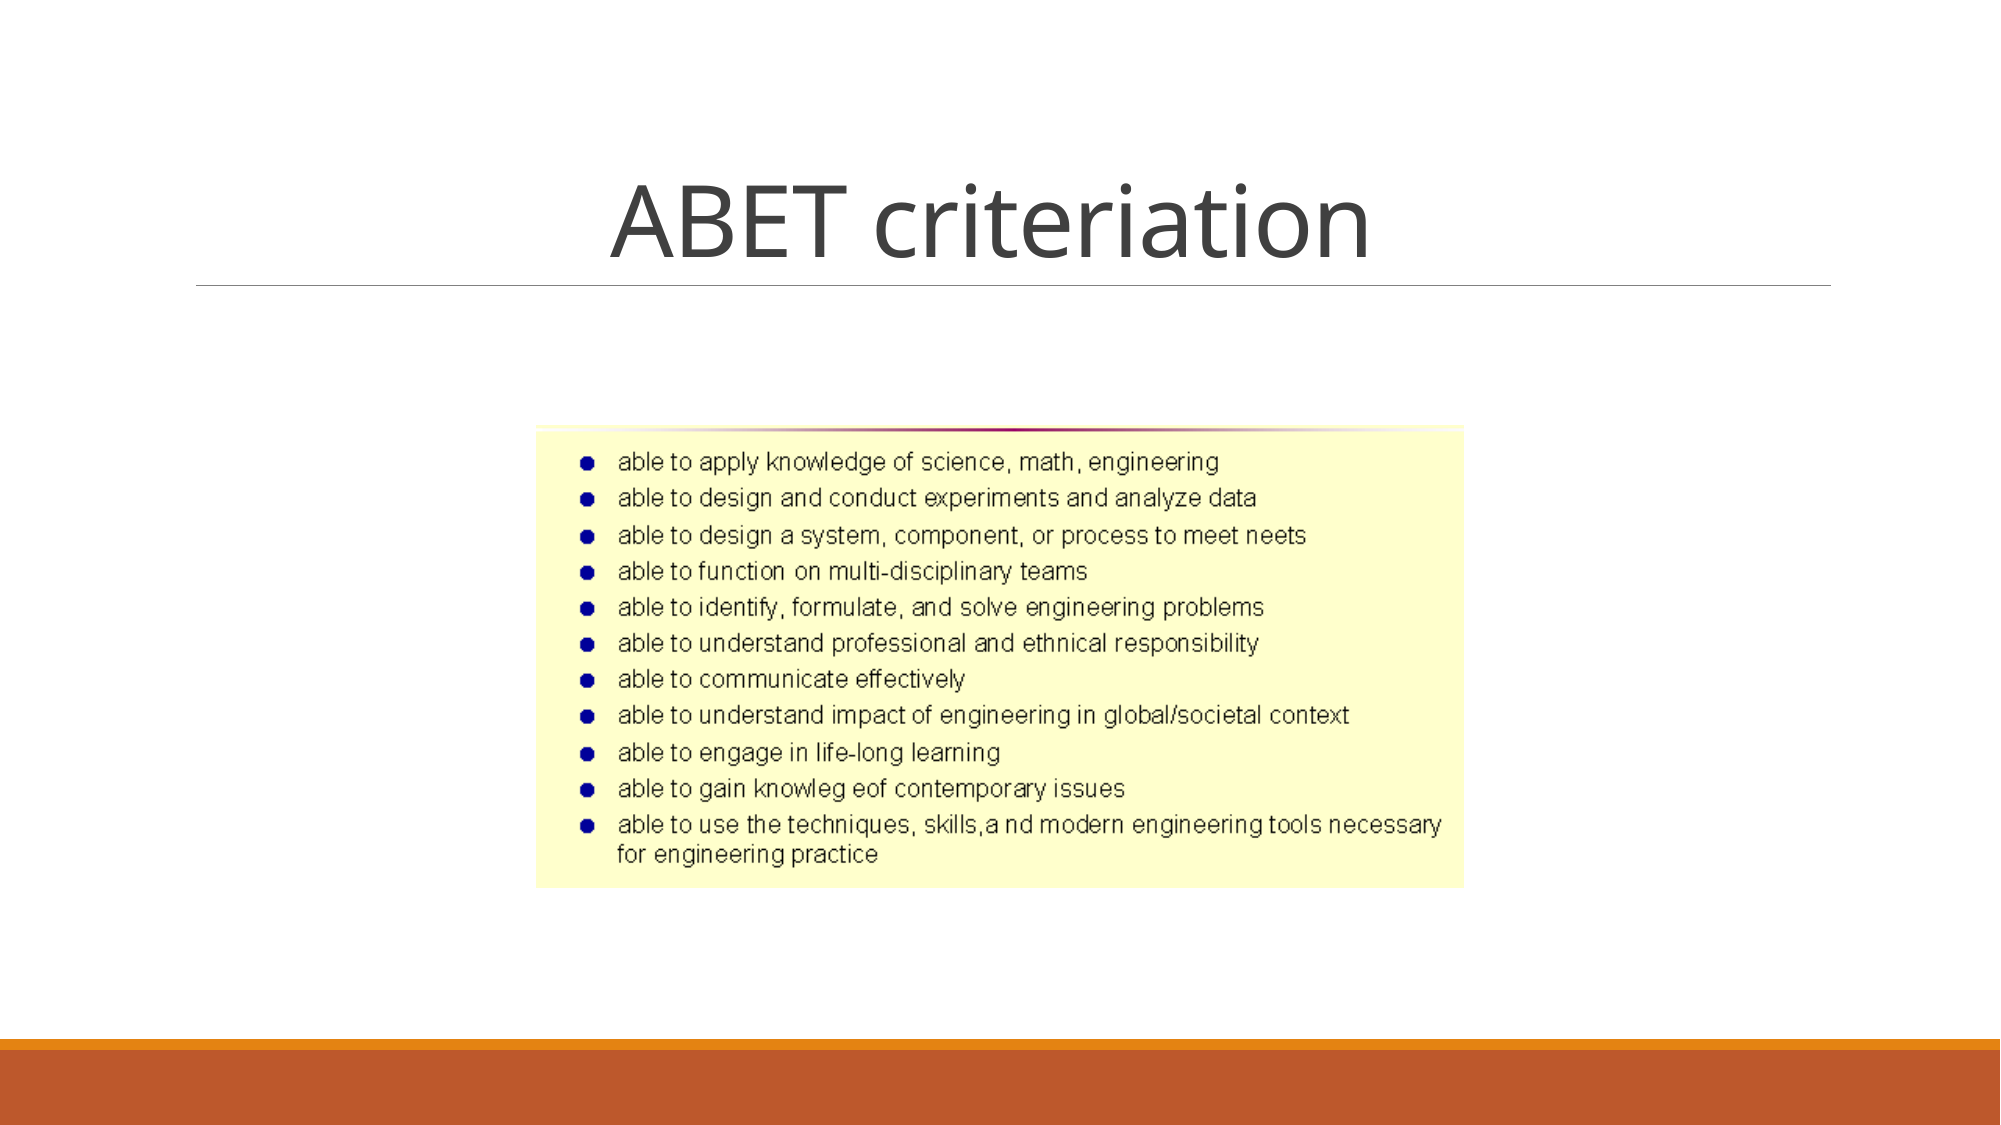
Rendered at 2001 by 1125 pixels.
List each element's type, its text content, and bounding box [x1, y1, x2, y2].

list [535, 425, 1465, 888]
title ABET criteriation [180, 47, 1830, 285]
